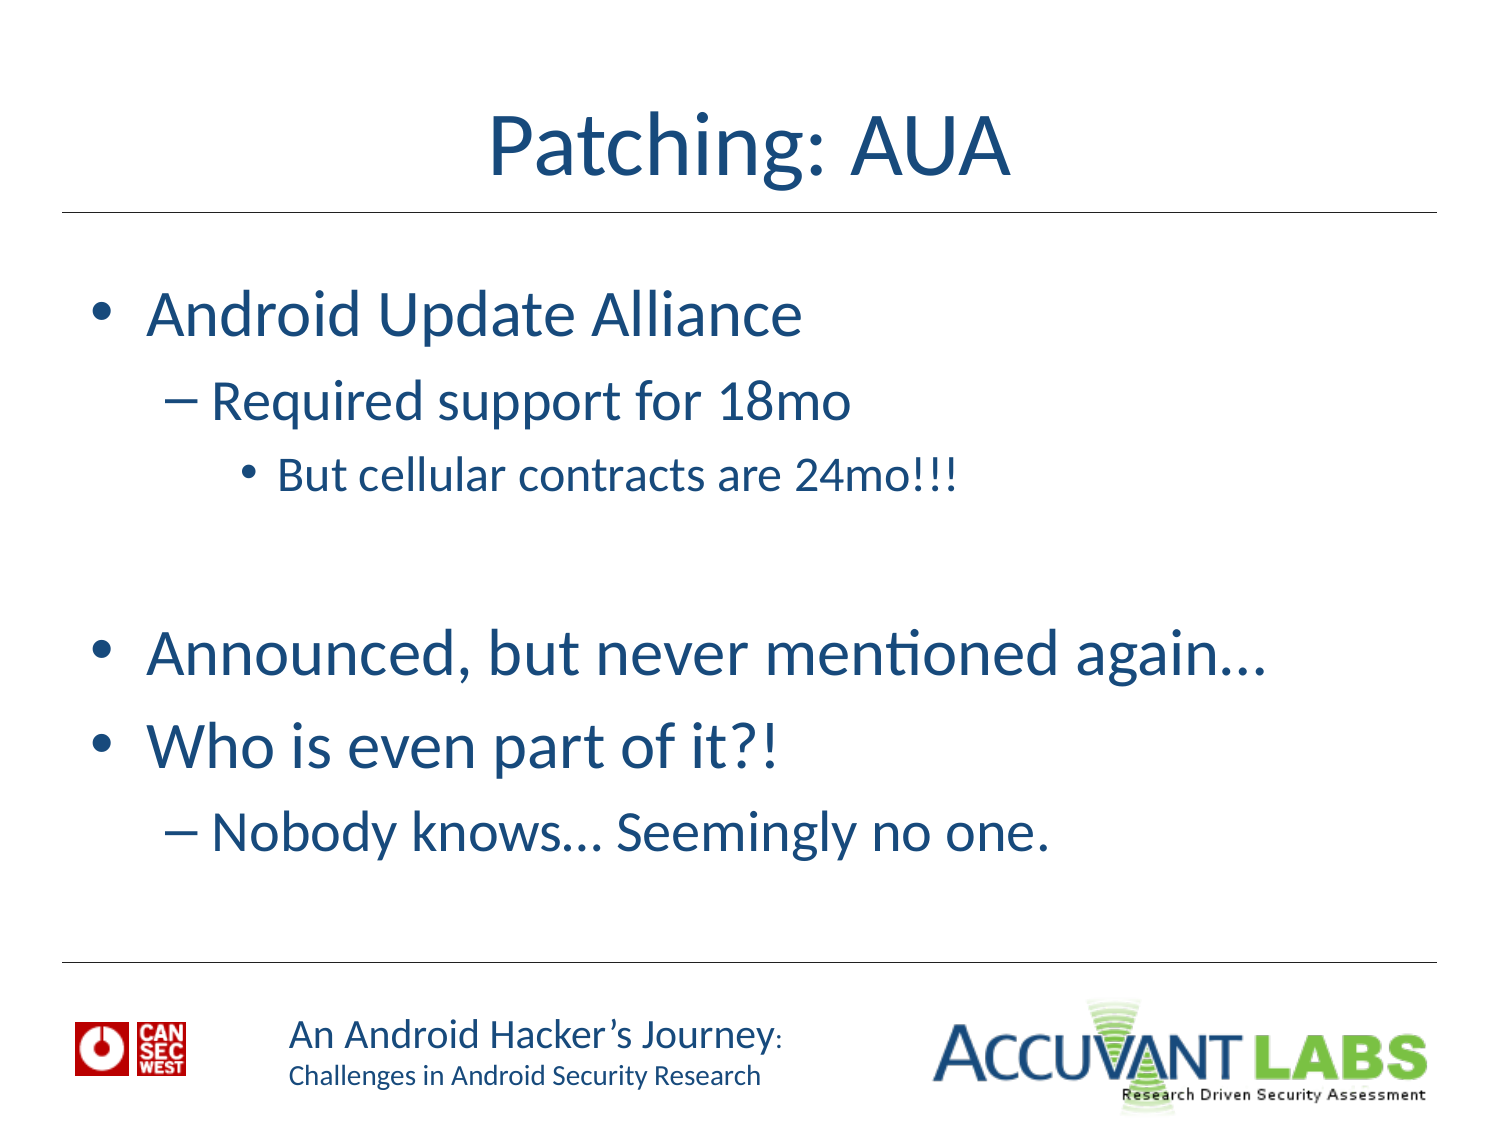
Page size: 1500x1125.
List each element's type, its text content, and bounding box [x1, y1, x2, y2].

picture [137, 1022, 186, 1076]
list Android Update Alliance Required support for 18mo But cellular contracts are 24mo!!! Announced, but never mentioned again… Who is even part of it?! Nobody knows… Seemingly no one. [75, 262, 1425, 938]
title Patching: AUA [75, 45, 1425, 233]
picture [75, 1022, 129, 1076]
picture [912, 979, 1449, 1125]
